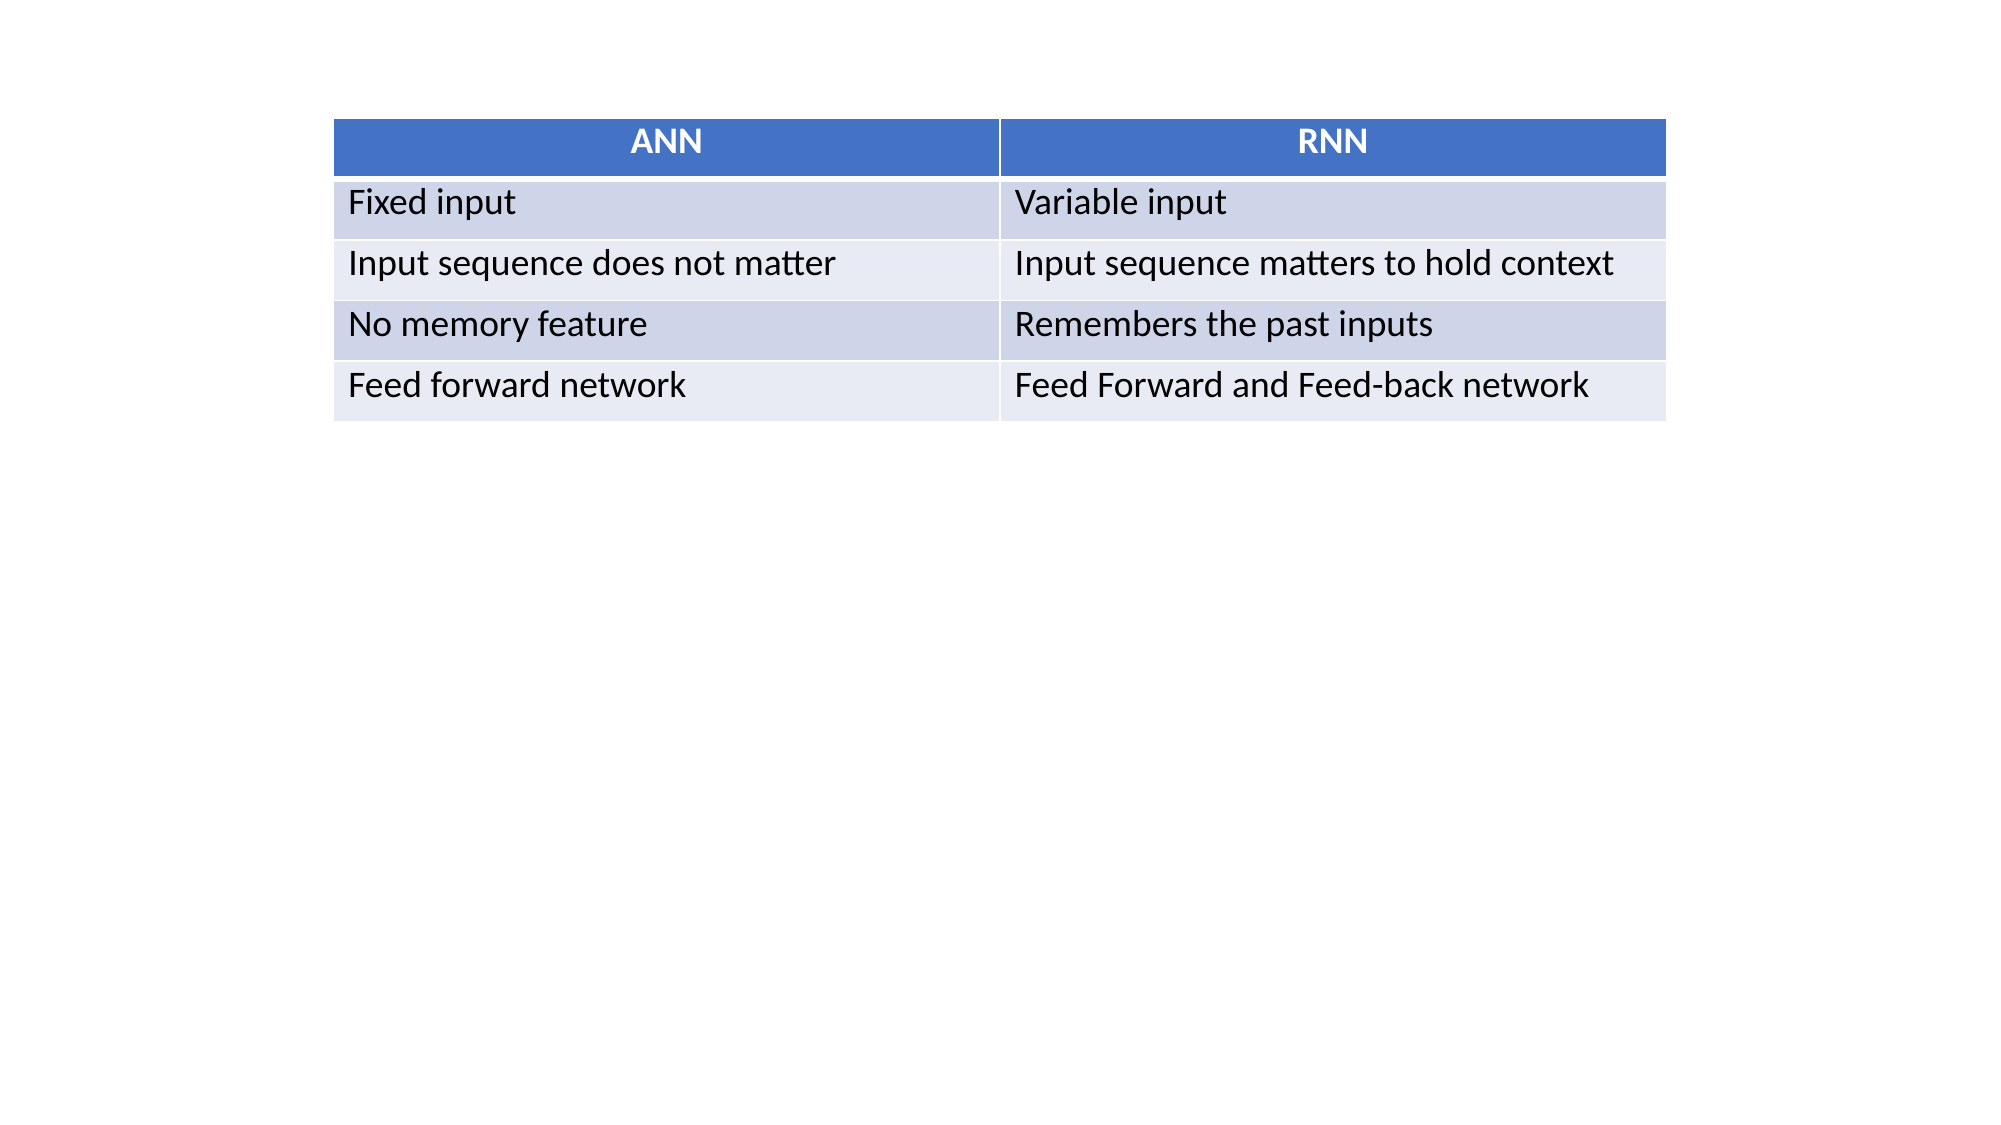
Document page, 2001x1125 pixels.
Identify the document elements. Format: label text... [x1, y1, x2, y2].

table_header RNN [1001, 119, 1666, 176]
table_cell Feed forward network [334, 362, 999, 421]
table_cell Variable input [1001, 182, 1666, 239]
table_cell Feed Forward and Feed-back network [1001, 362, 1666, 421]
table_cell No memory feature [334, 301, 999, 360]
table_cell Input sequence matters to hold context [1001, 241, 1666, 300]
table_cell Remembers the past inputs [1001, 301, 1666, 360]
table_cell Input sequence does not matter [334, 241, 999, 300]
table_cell Fixed input [334, 182, 999, 239]
table_header ANN [334, 119, 999, 176]
